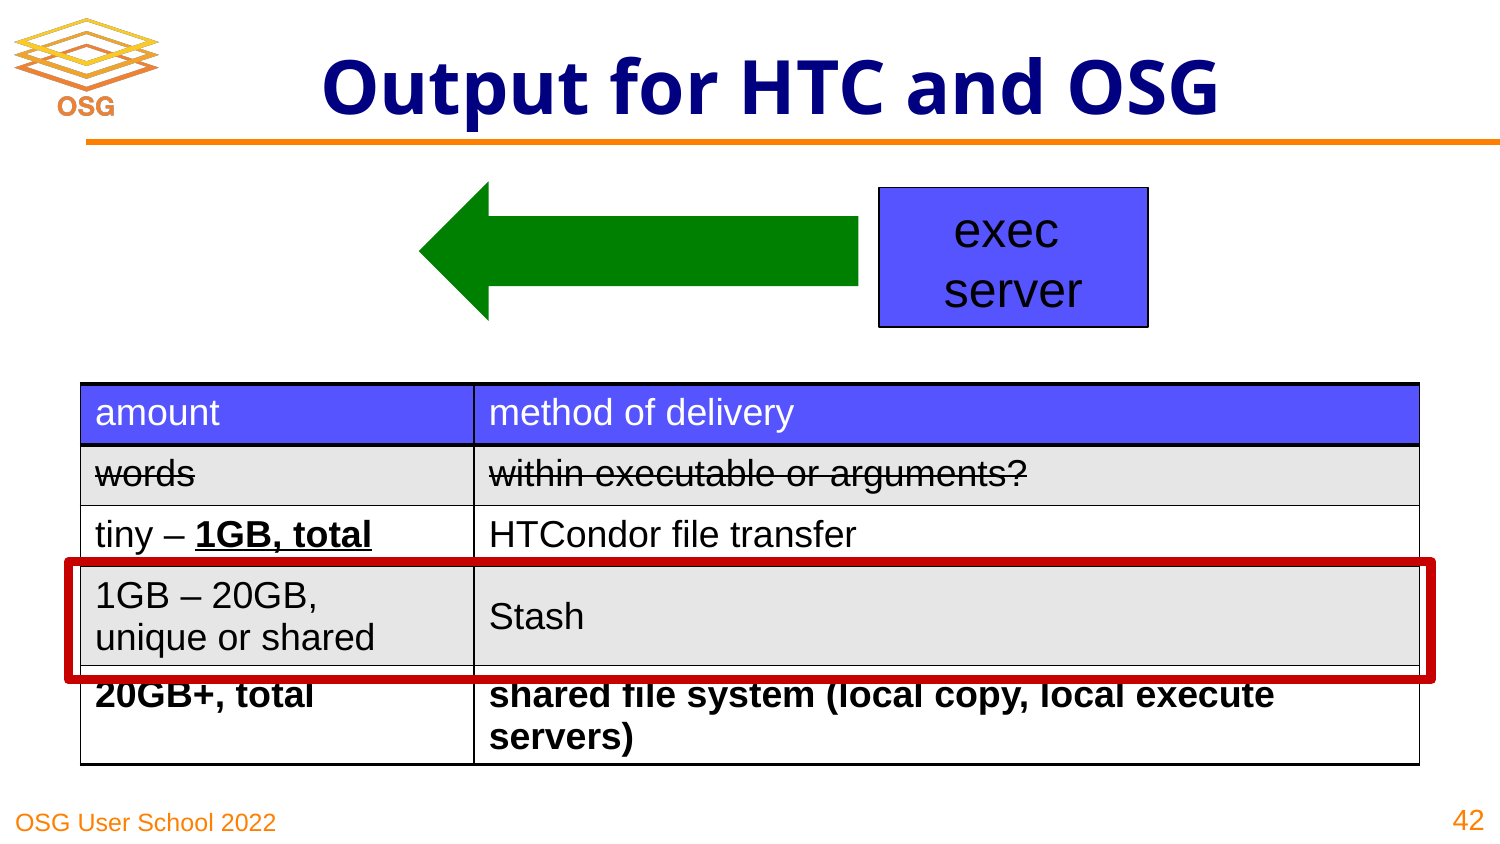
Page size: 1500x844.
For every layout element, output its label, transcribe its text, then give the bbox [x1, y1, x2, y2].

list [93, 164, 1446, 741]
title Output for HTC and OSG [201, 14, 1342, 155]
table_cell within executable or arguments? [475, 447, 1419, 505]
table_cell shared file system (local copy, local execute servers) [475, 680, 1419, 763]
table_header amount [81, 386, 473, 443]
text_box exec server [879, 187, 1148, 327]
text_box [418, 181, 859, 321]
table_cell HTCondor file transfer [475, 506, 1419, 561]
table_header method of delivery [475, 386, 1419, 443]
table_cell words [81, 447, 473, 505]
text_box [68, 561, 1432, 680]
picture [14, 18, 159, 116]
slide_number ‹#› [1431, 787, 1500, 844]
table_cell 20GB+, total [81, 680, 473, 763]
table_cell tiny – 1GB, total [81, 506, 473, 561]
